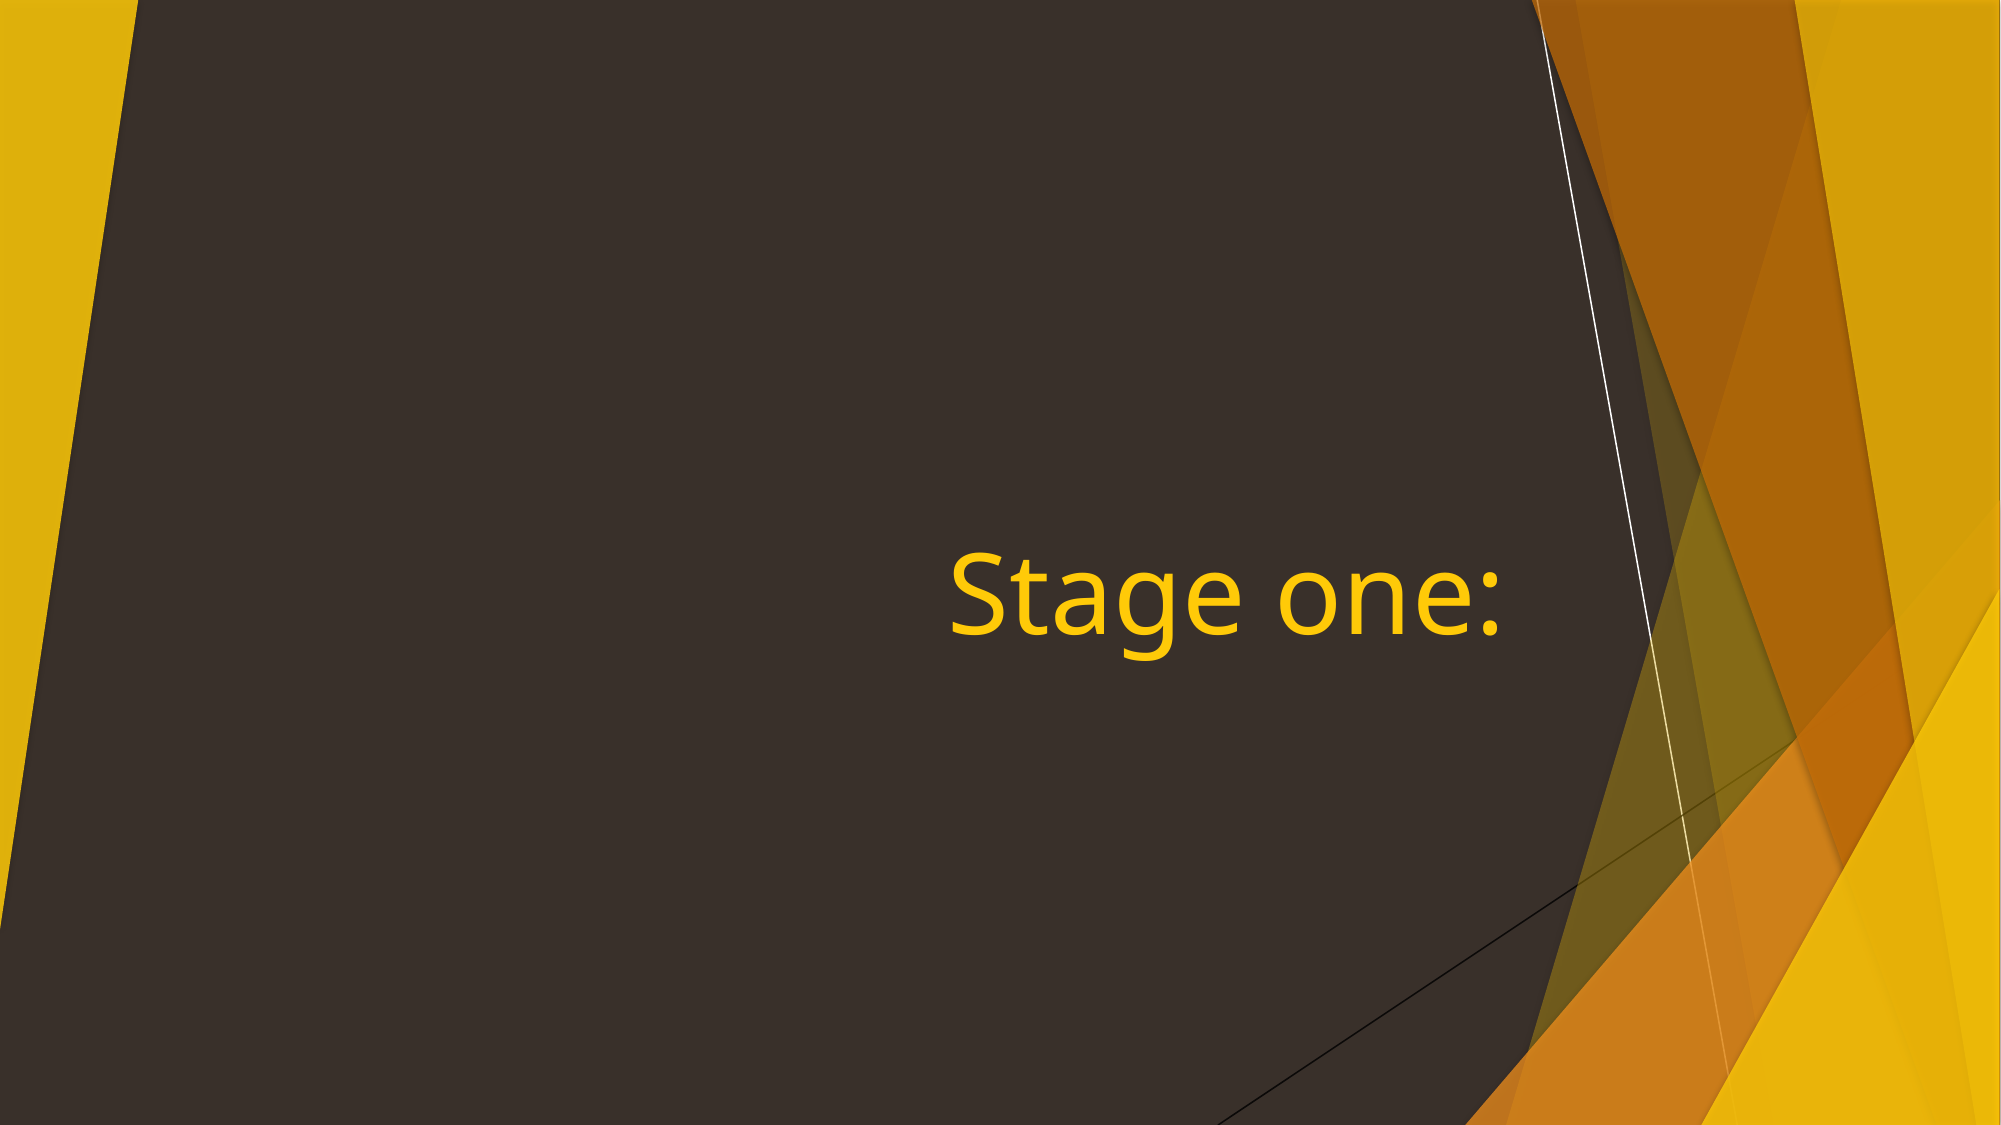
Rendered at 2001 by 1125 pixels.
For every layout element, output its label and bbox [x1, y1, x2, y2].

text_box [0, 0, 2000, 1125]
